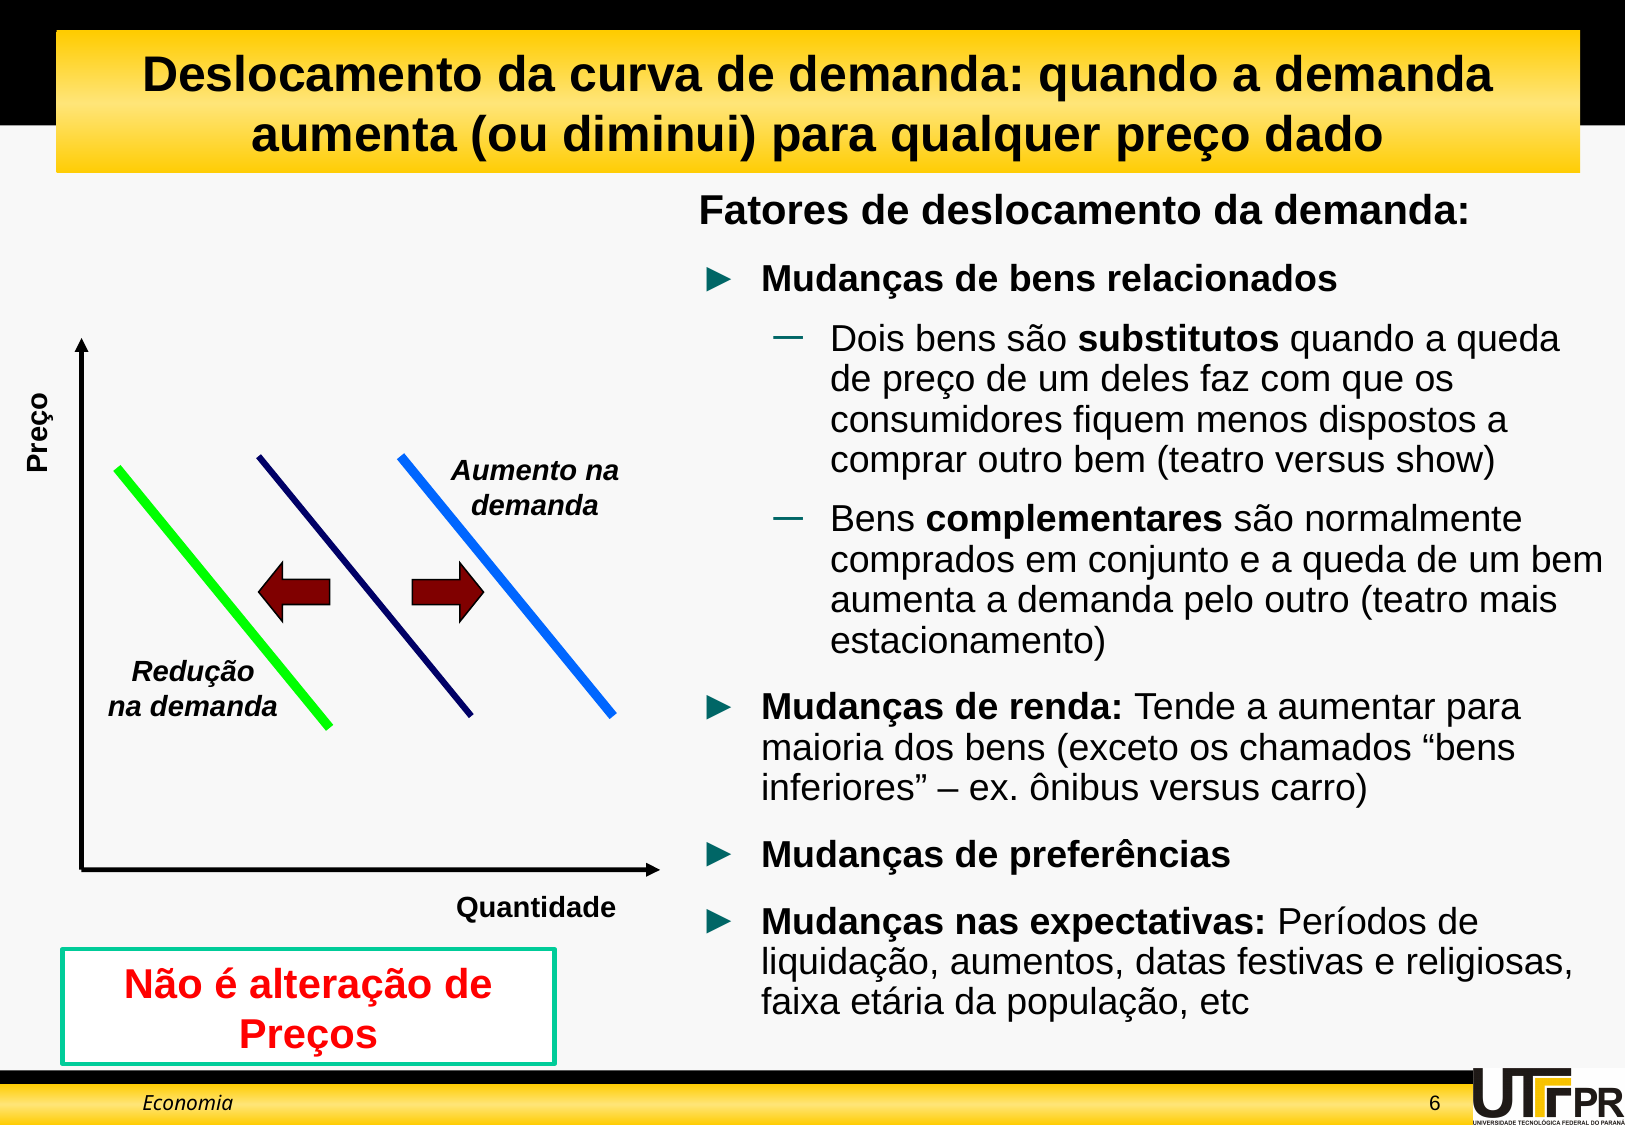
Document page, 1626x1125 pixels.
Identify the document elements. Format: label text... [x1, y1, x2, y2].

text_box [400, 443, 635, 717]
picture [1473, 1068, 1625, 1125]
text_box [92, 467, 330, 731]
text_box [10, 337, 661, 932]
title Deslocamento da curva de demanda: quando a demanda aumenta (ou diminui) para qualquer preço dado [56, 30, 1581, 173]
text_box Não é alteração de Preços [60, 947, 557, 1066]
footer Economia [127, 1082, 1061, 1125]
list Fatores de deslocamento da demanda: Mudanças de bens relacionados Dois bens são substitutos quando a queda de preço de um deles faz com que os consumidores fiquem menos dispostos a comprar outro bem (teatro versus show) Bens complementares são normalmente comprados em conjunto e a queda de um bem aumenta a demanda pelo outro (teatro mais estacionamento) Mudanças de renda: Tende a aumentar para maioria dos bens (exceto os chamados “bens inferiores” – ex. ônibus versus carro) Mudanças de preferências Mudanças nas expectativas: Períodos de liquidação, aumentos, datas festivas e religiosas, faixa etária da população, etc [683, 180, 1625, 1032]
slide_number 6 [1284, 1082, 1456, 1125]
